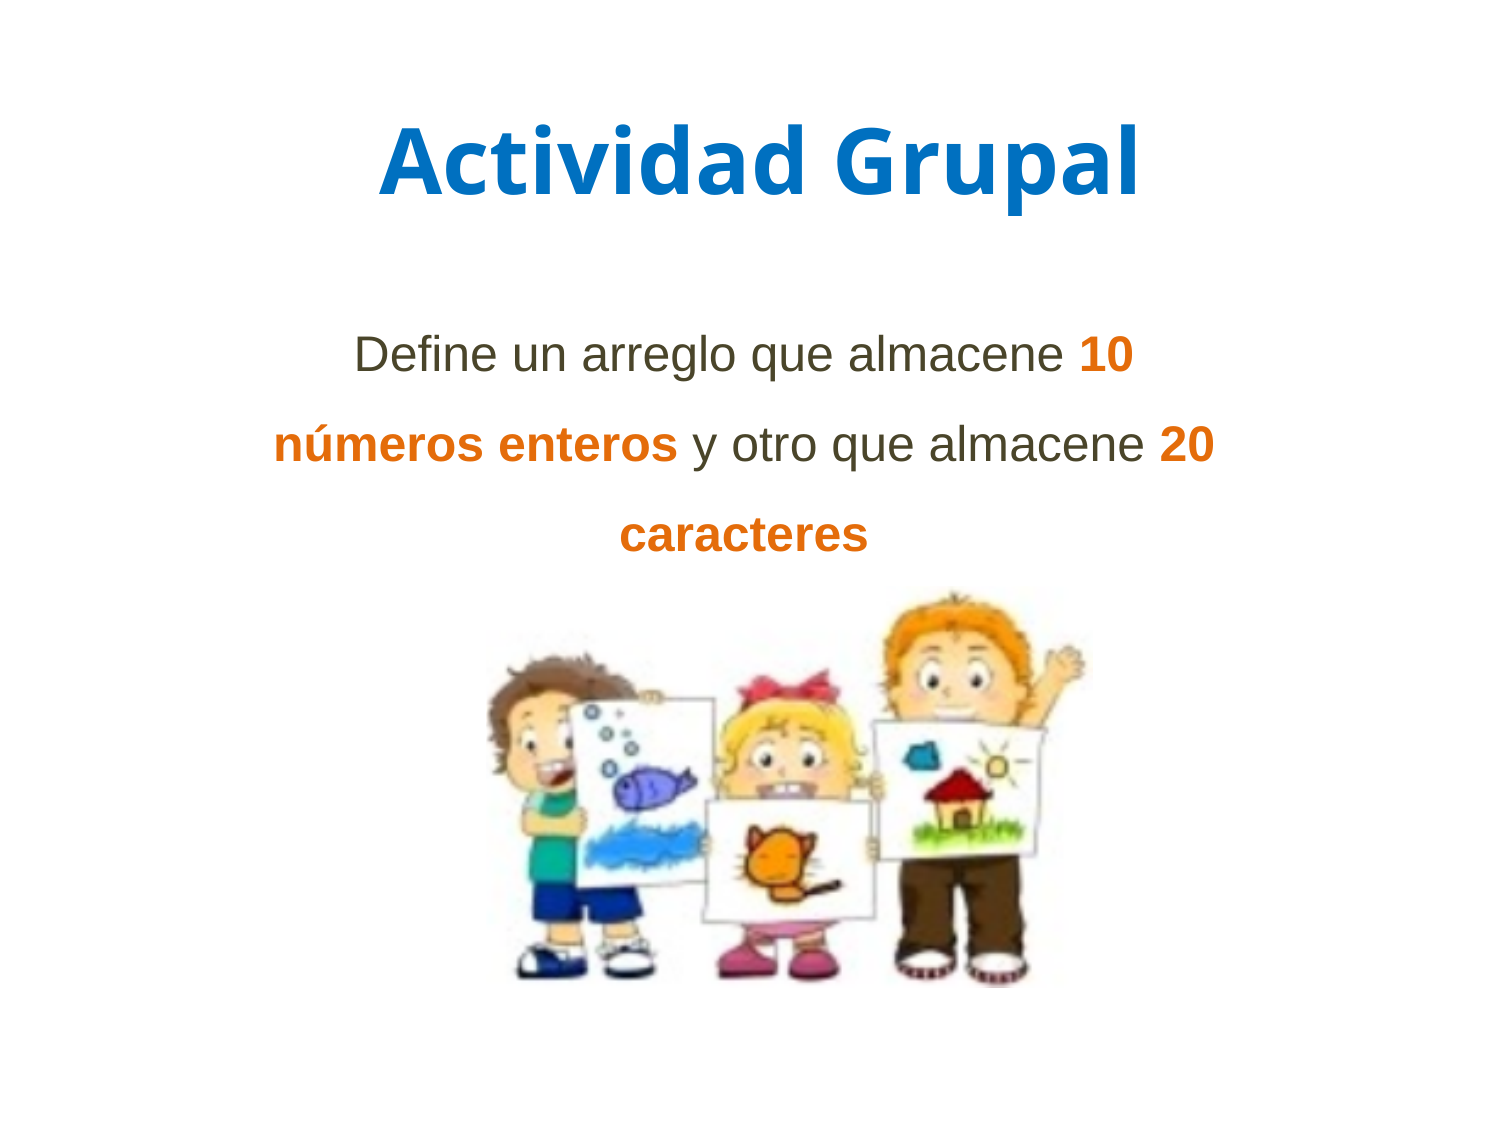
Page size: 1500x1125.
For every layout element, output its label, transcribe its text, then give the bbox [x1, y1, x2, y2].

text_box Define un arreglo que almacene 10 números enteros y otro que almacene 20 caracteres [253, 285, 1235, 569]
picture [486, 585, 1093, 988]
text_box Actividad Grupal [159, 30, 1364, 285]
